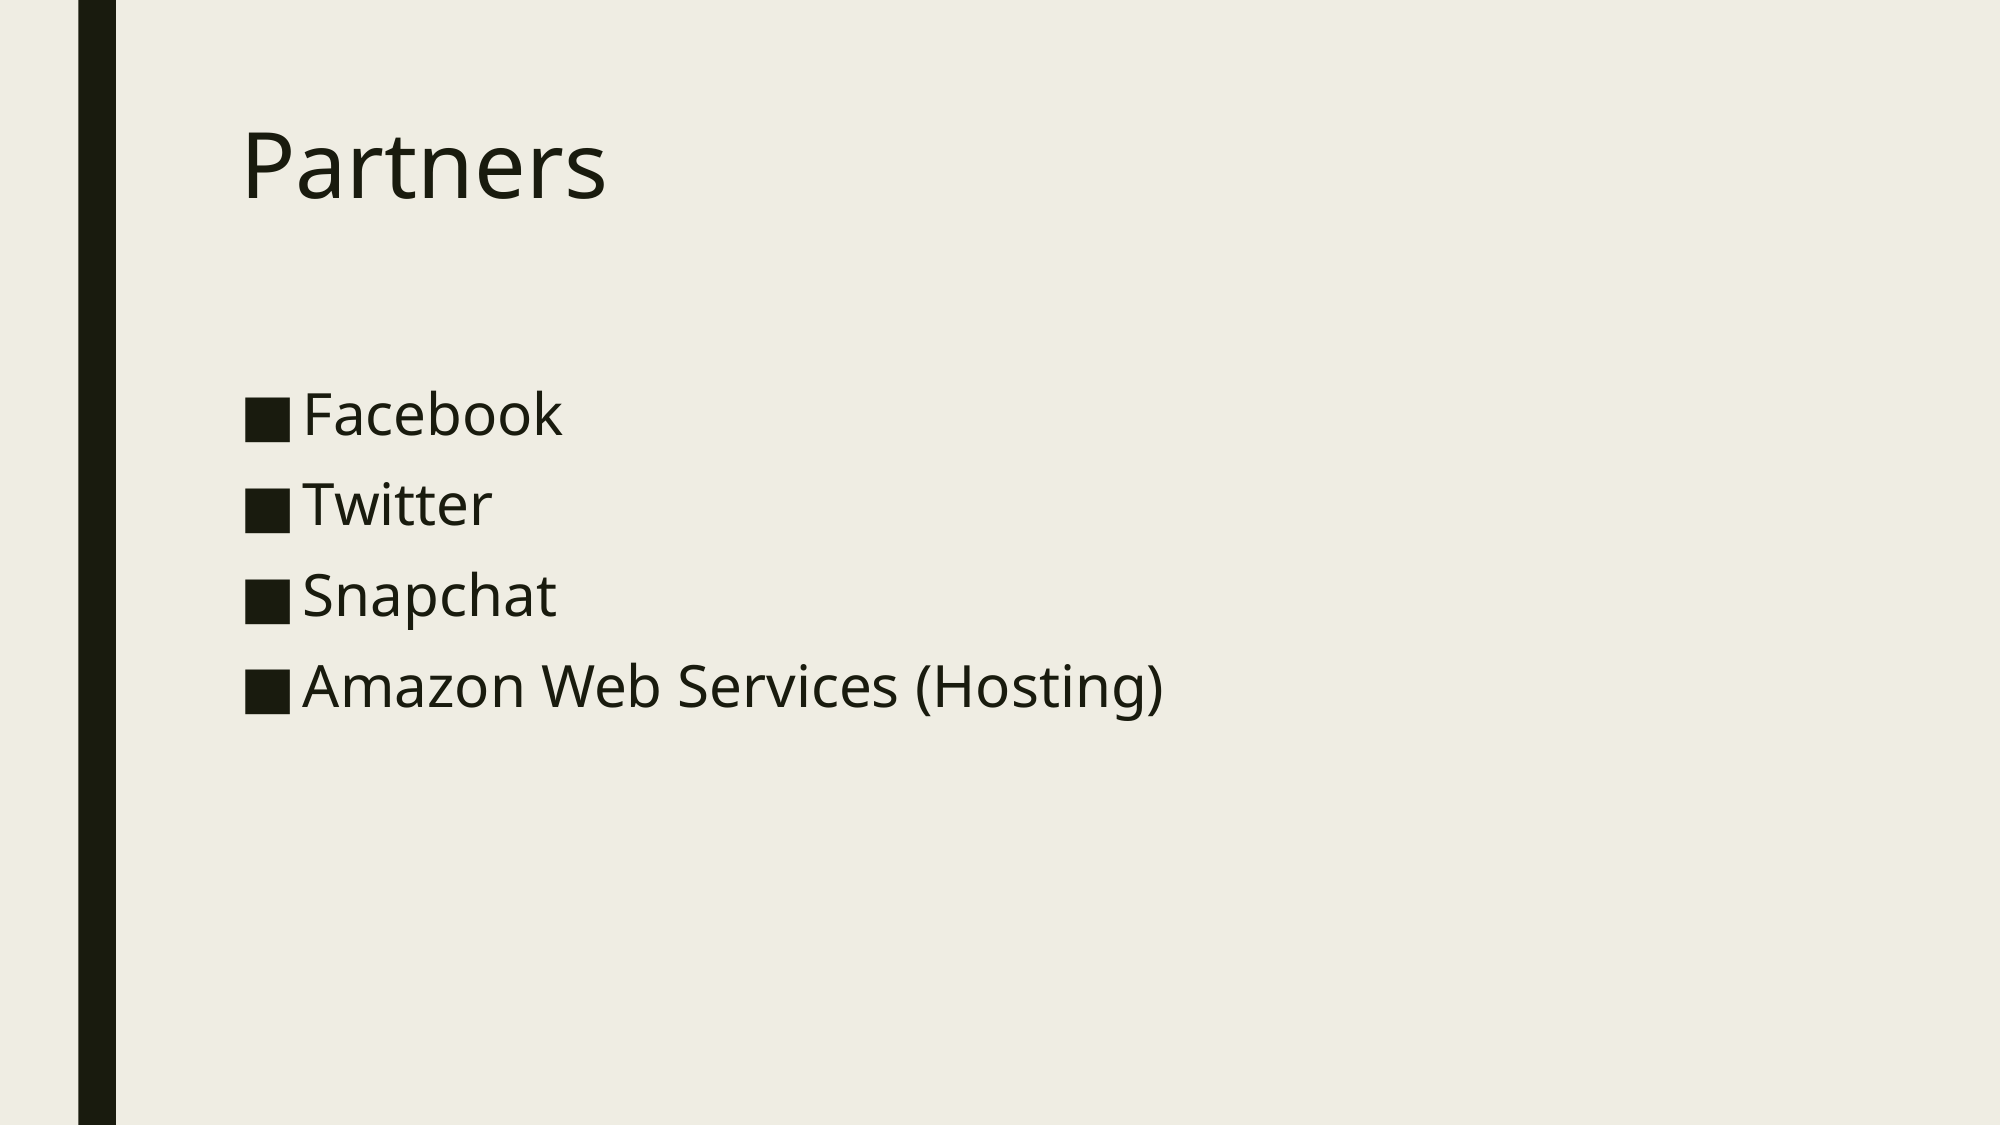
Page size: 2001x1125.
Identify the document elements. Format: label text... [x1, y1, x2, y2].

title Partners [225, 112, 1800, 357]
list Facebook Twitter Snapchat Amazon Web Services (Hosting) [225, 375, 1800, 963]
